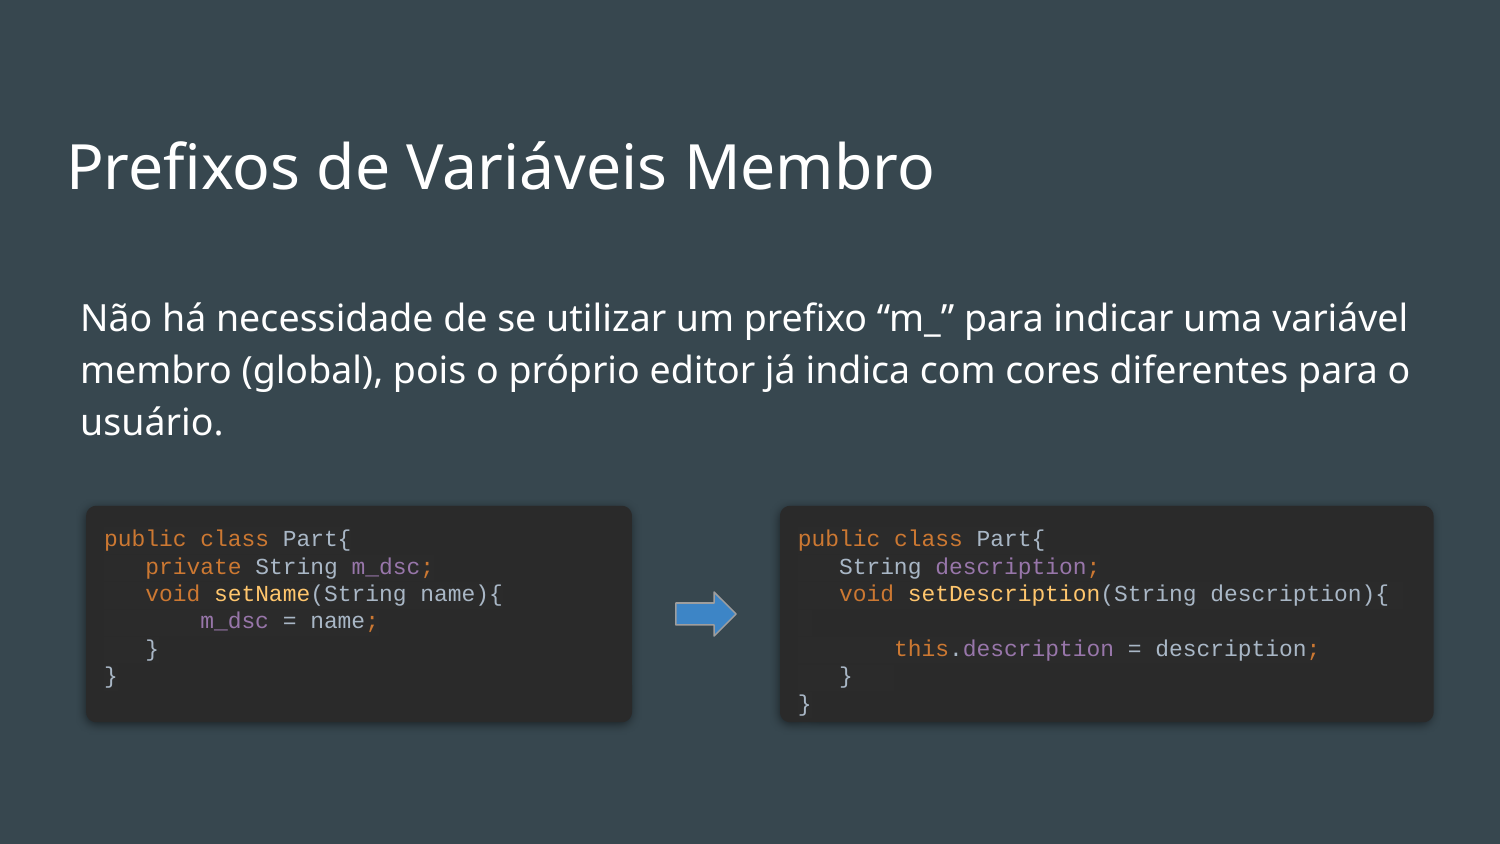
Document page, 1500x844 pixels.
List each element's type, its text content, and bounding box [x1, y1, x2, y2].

text_box public class Part{ private String m_dsc; void setName(String name){ m_dsc = name; } } [86, 505, 633, 723]
list Não há necessidade de se utilizar um prefixo “m_” para indicar uma variável membro (global), pois o próprio editor já indica com cores diferentes para o usuário. [65, 272, 1463, 440]
text_box [675, 592, 737, 637]
title Prefixos de Variáveis Membro [51, 112, 1449, 207]
text_box public class Part{ String description; void setDescription(String description){ this.description = description; } } [780, 505, 1434, 723]
